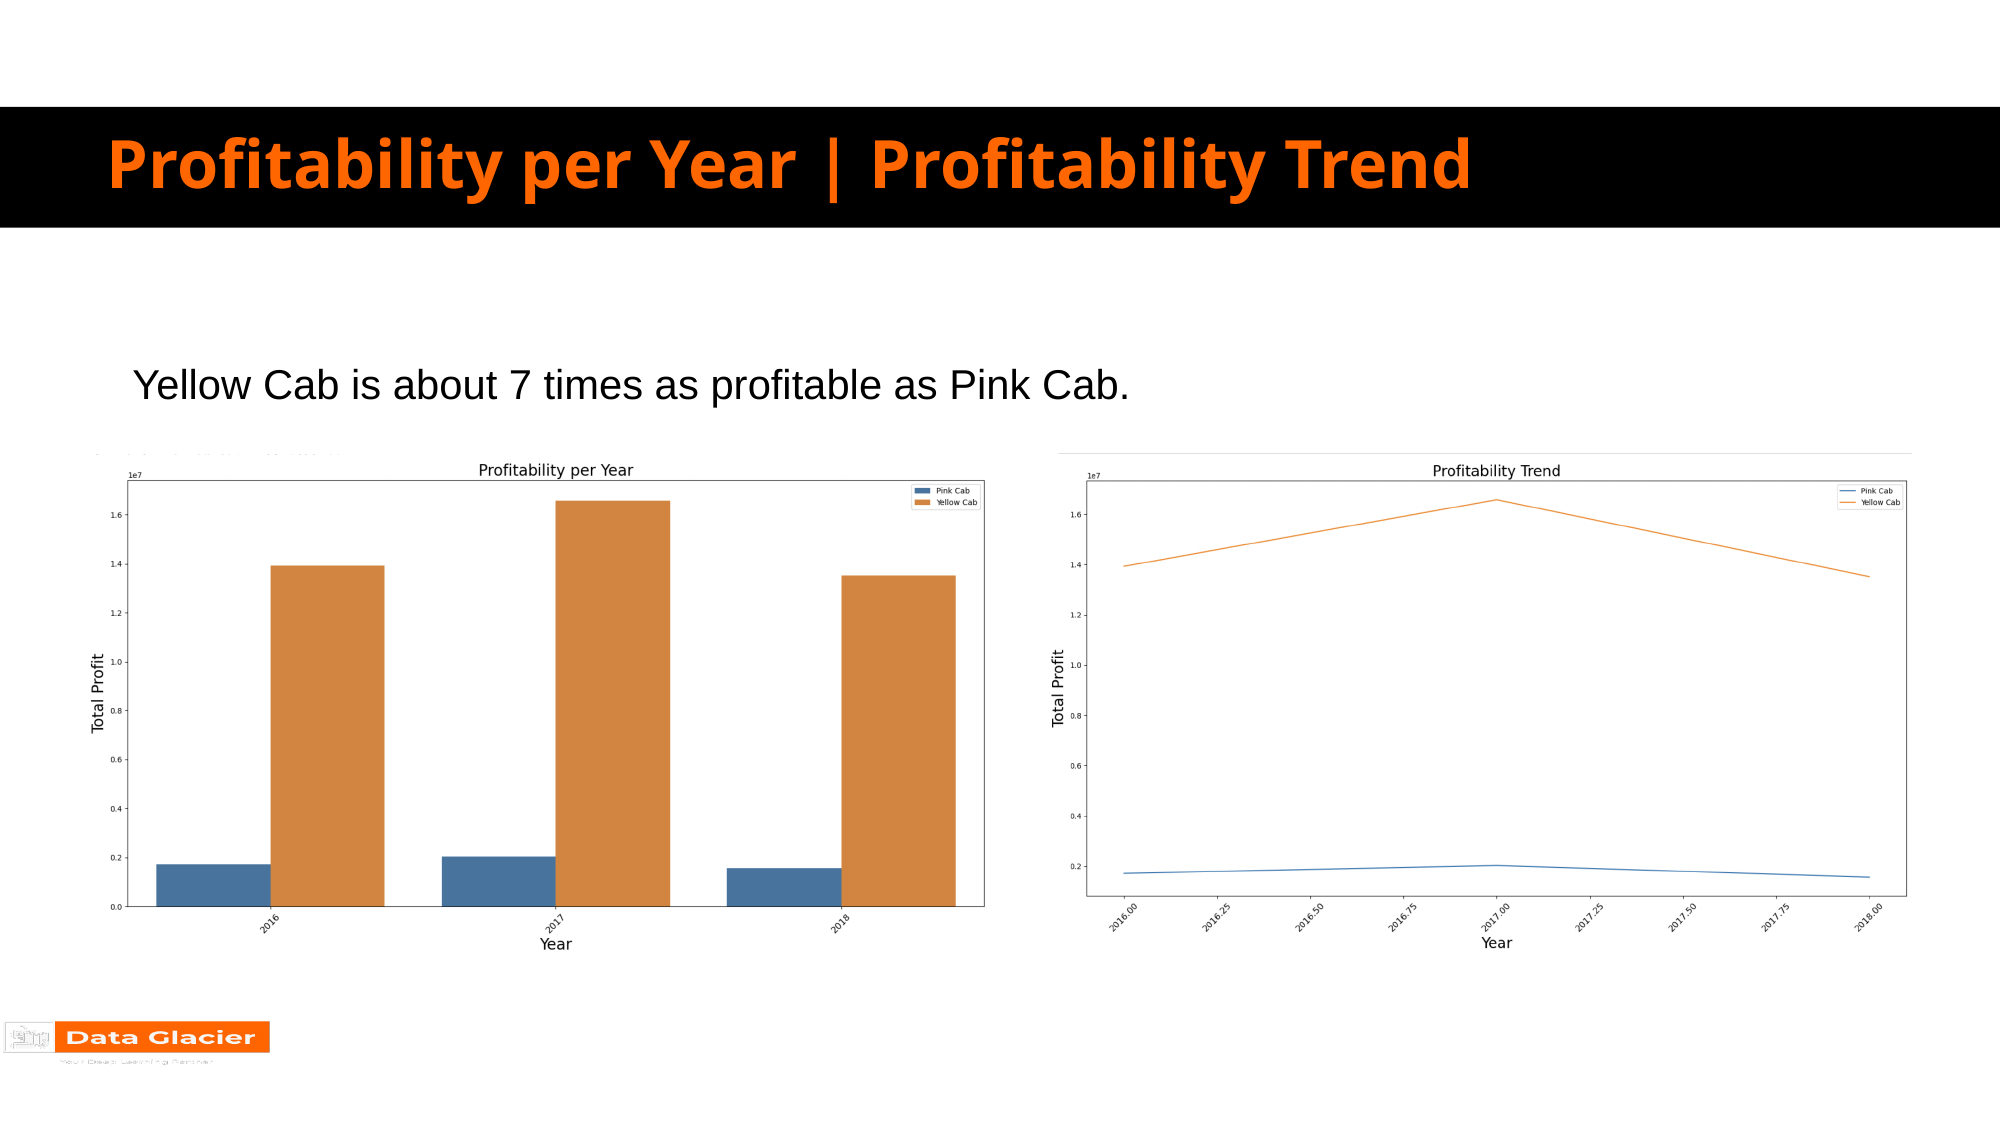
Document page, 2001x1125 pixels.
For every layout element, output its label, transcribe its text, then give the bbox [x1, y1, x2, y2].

picture [0, 454, 999, 1125]
text_box Yellow Cab is about 7 times as profitable as Pink Cab. [117, 317, 1883, 454]
title Profitability per Year | Profitability Trend [91, 105, 1931, 228]
picture [1040, 453, 1922, 962]
text_box [0, 106, 2000, 229]
